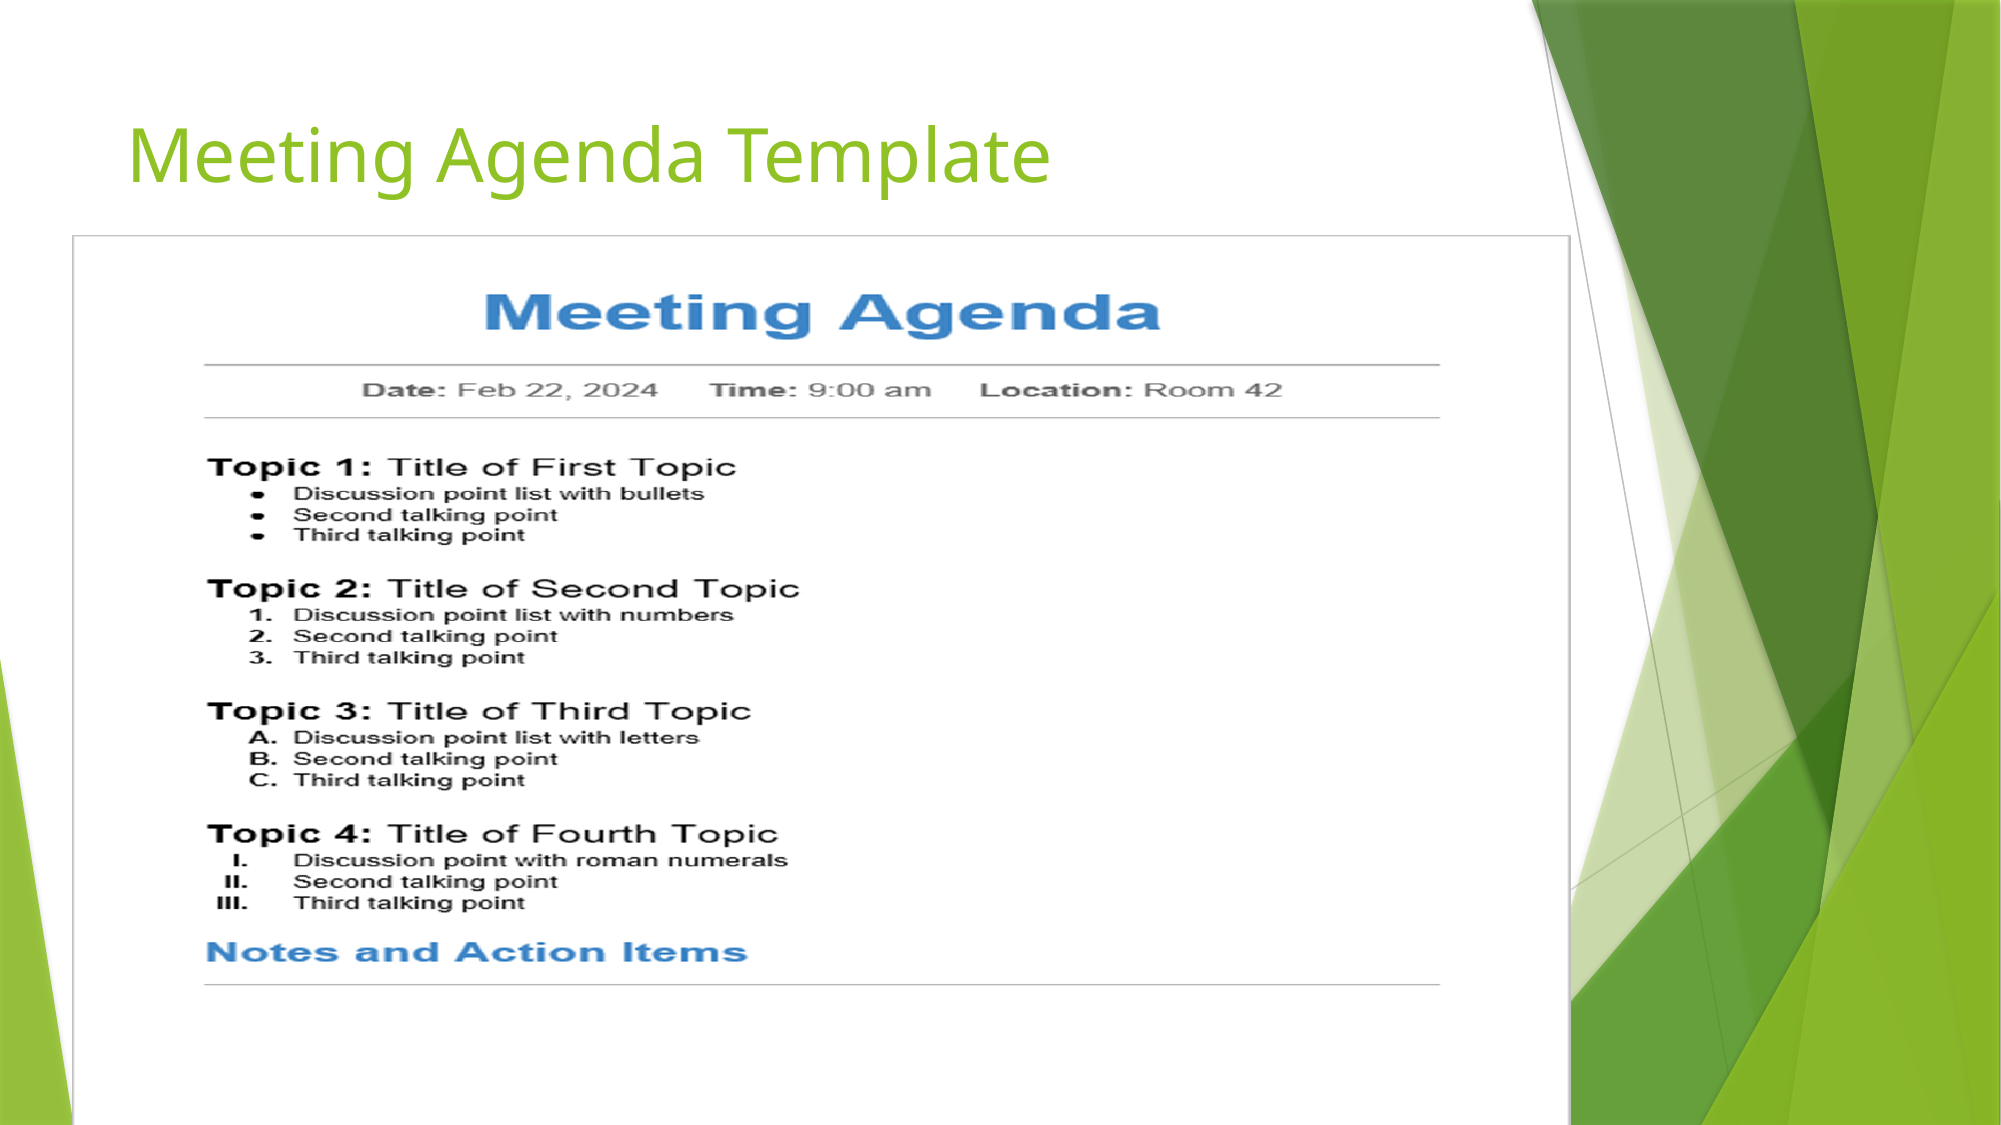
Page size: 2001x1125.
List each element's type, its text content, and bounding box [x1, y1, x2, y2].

title Meeting Agenda Template [111, 99, 1522, 208]
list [72, 235, 1572, 1125]
